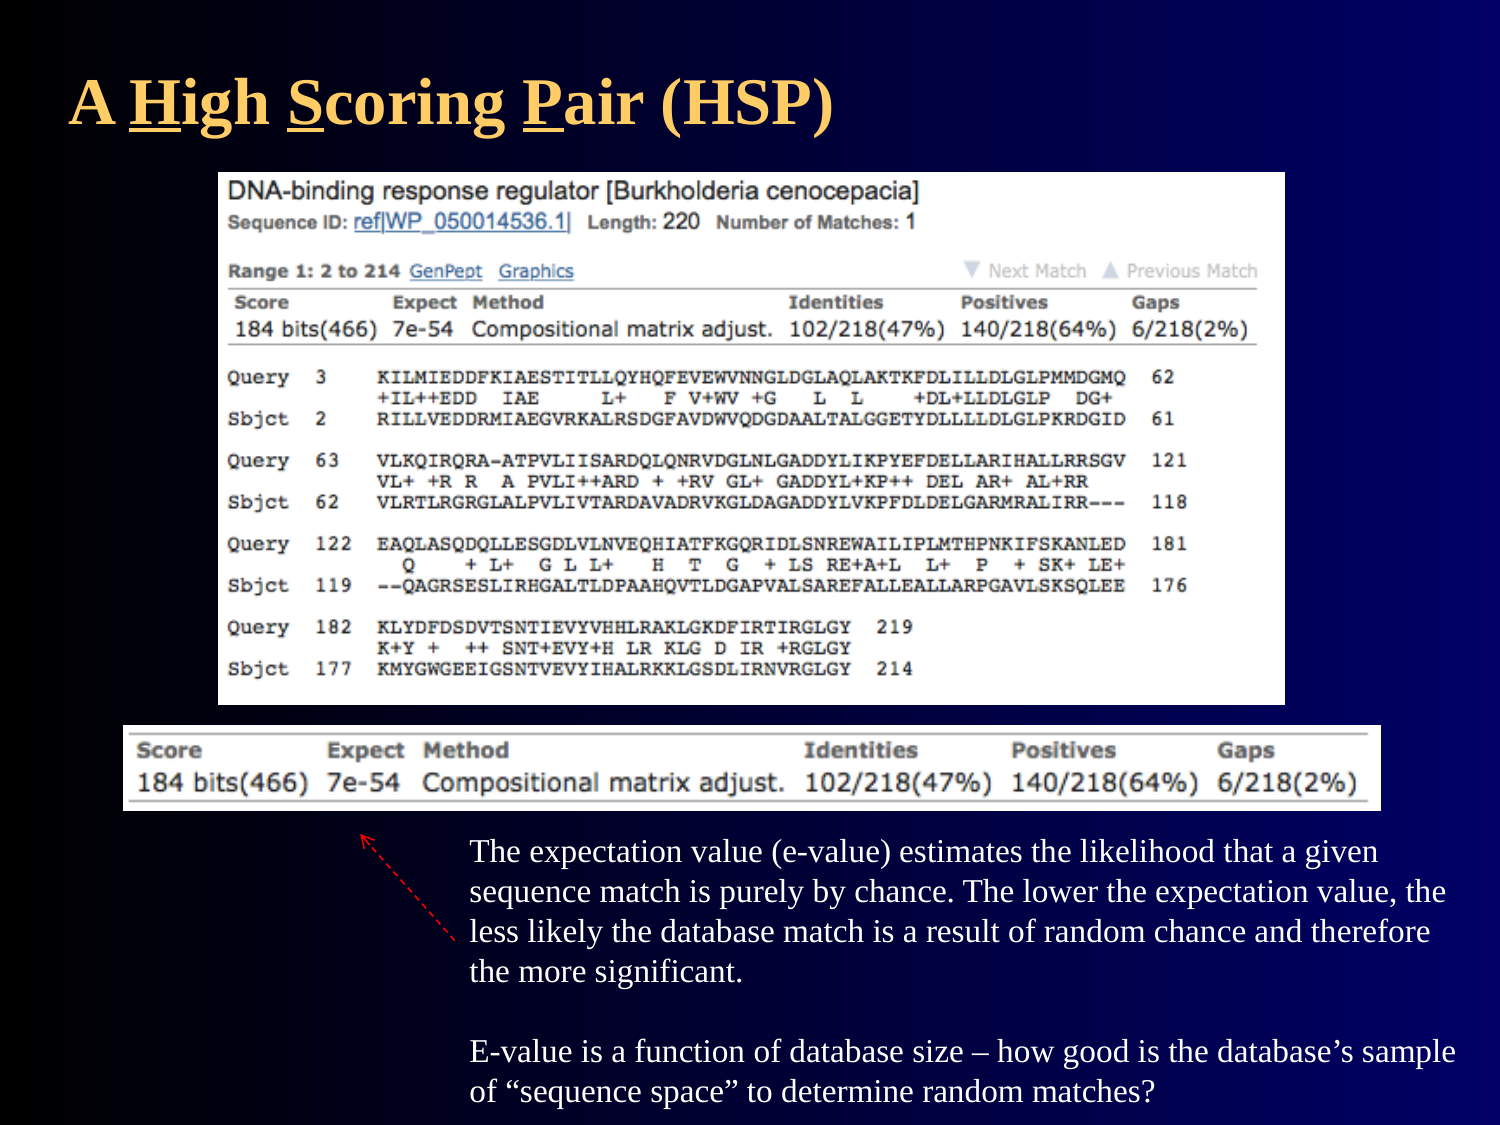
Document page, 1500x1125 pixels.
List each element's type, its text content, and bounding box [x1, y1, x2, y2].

title A High Scoring Pair (HSP) [52, 0, 1459, 225]
text_box The expectation value (e-value) estimates the likelihood that a given sequence match is purely by chance. The lower the expectation value, the less likely the database match is a result of random chance and therefore the more significant. E-value is a function of database size – how good is the database’s sample of “sequence space” to determine random matches? [454, 822, 1483, 1117]
picture [218, 172, 1286, 705]
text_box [359, 833, 455, 941]
picture [123, 724, 1381, 811]
